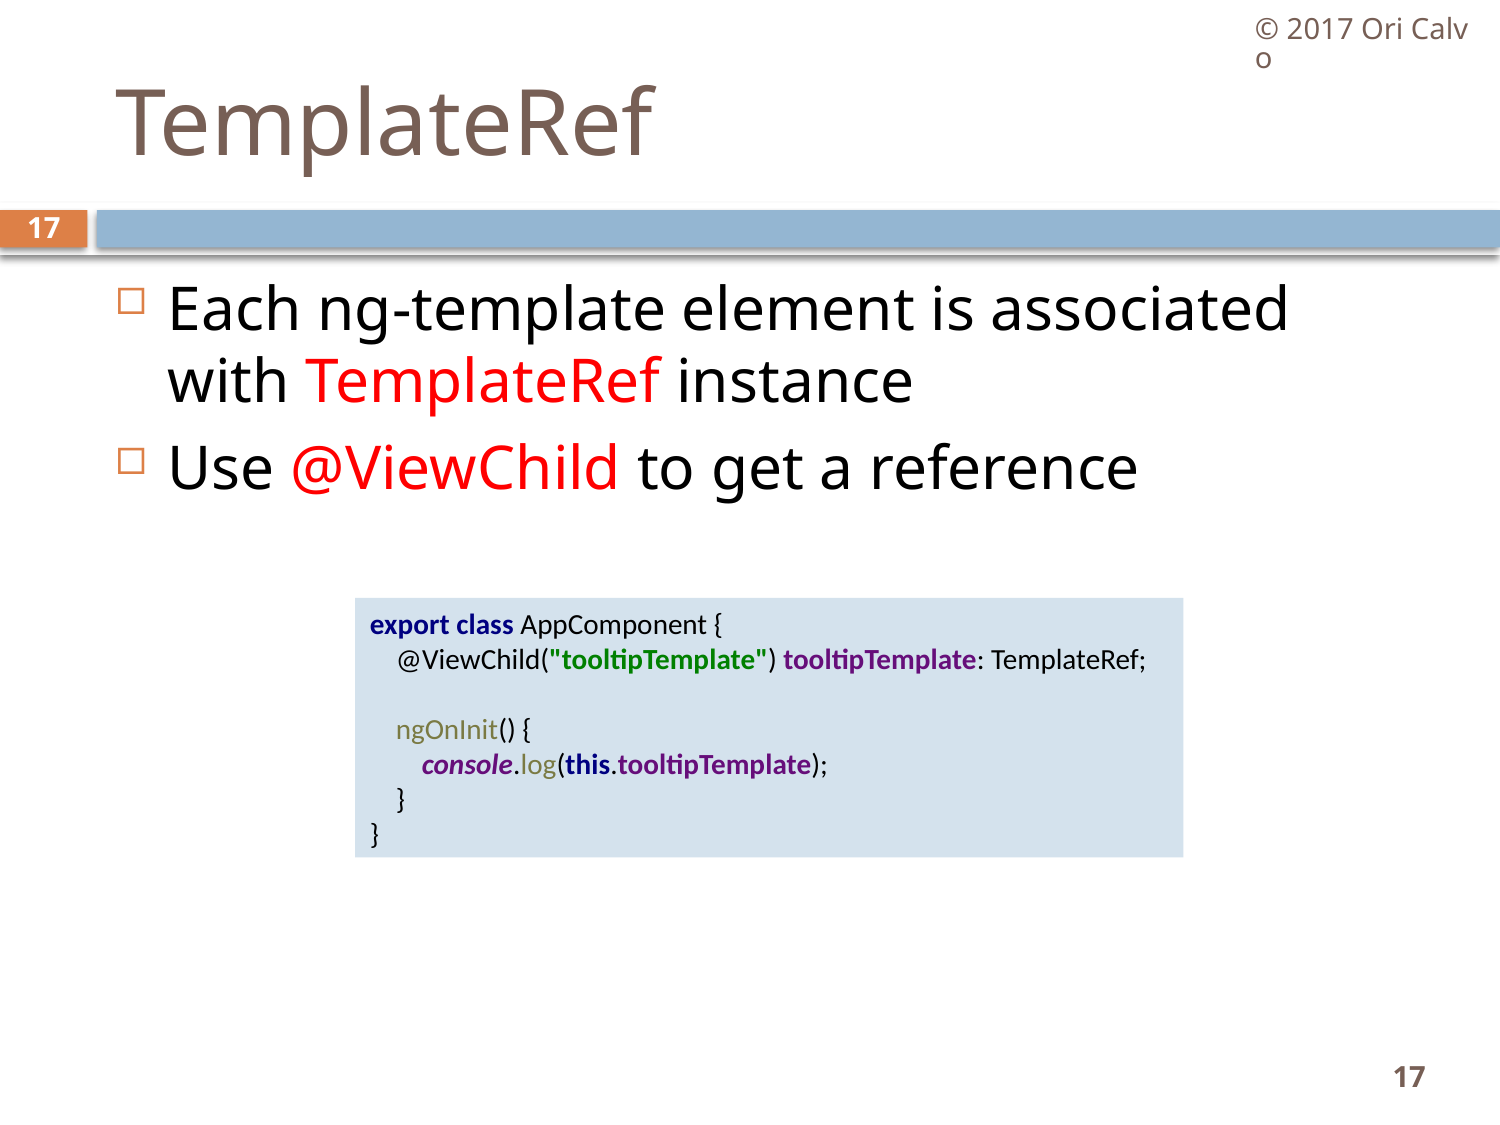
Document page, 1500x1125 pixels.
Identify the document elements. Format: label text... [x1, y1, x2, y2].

footer © 2017 Ori Calvo [1240, 0, 1500, 60]
slide_number 17 [0, 208, 88, 249]
list Each ng-template element is associated with TemplateRef instance Use @ViewChild to get a reference [100, 262, 1438, 1000]
title TemplateRef [100, 37, 1438, 200]
text_box export class AppComponent { @ViewChild("tooltipTemplate") tooltipTemplate: TemplateRef; ngOnInit() { console.log(this.tooltipTemplate); } } [355, 597, 1184, 858]
